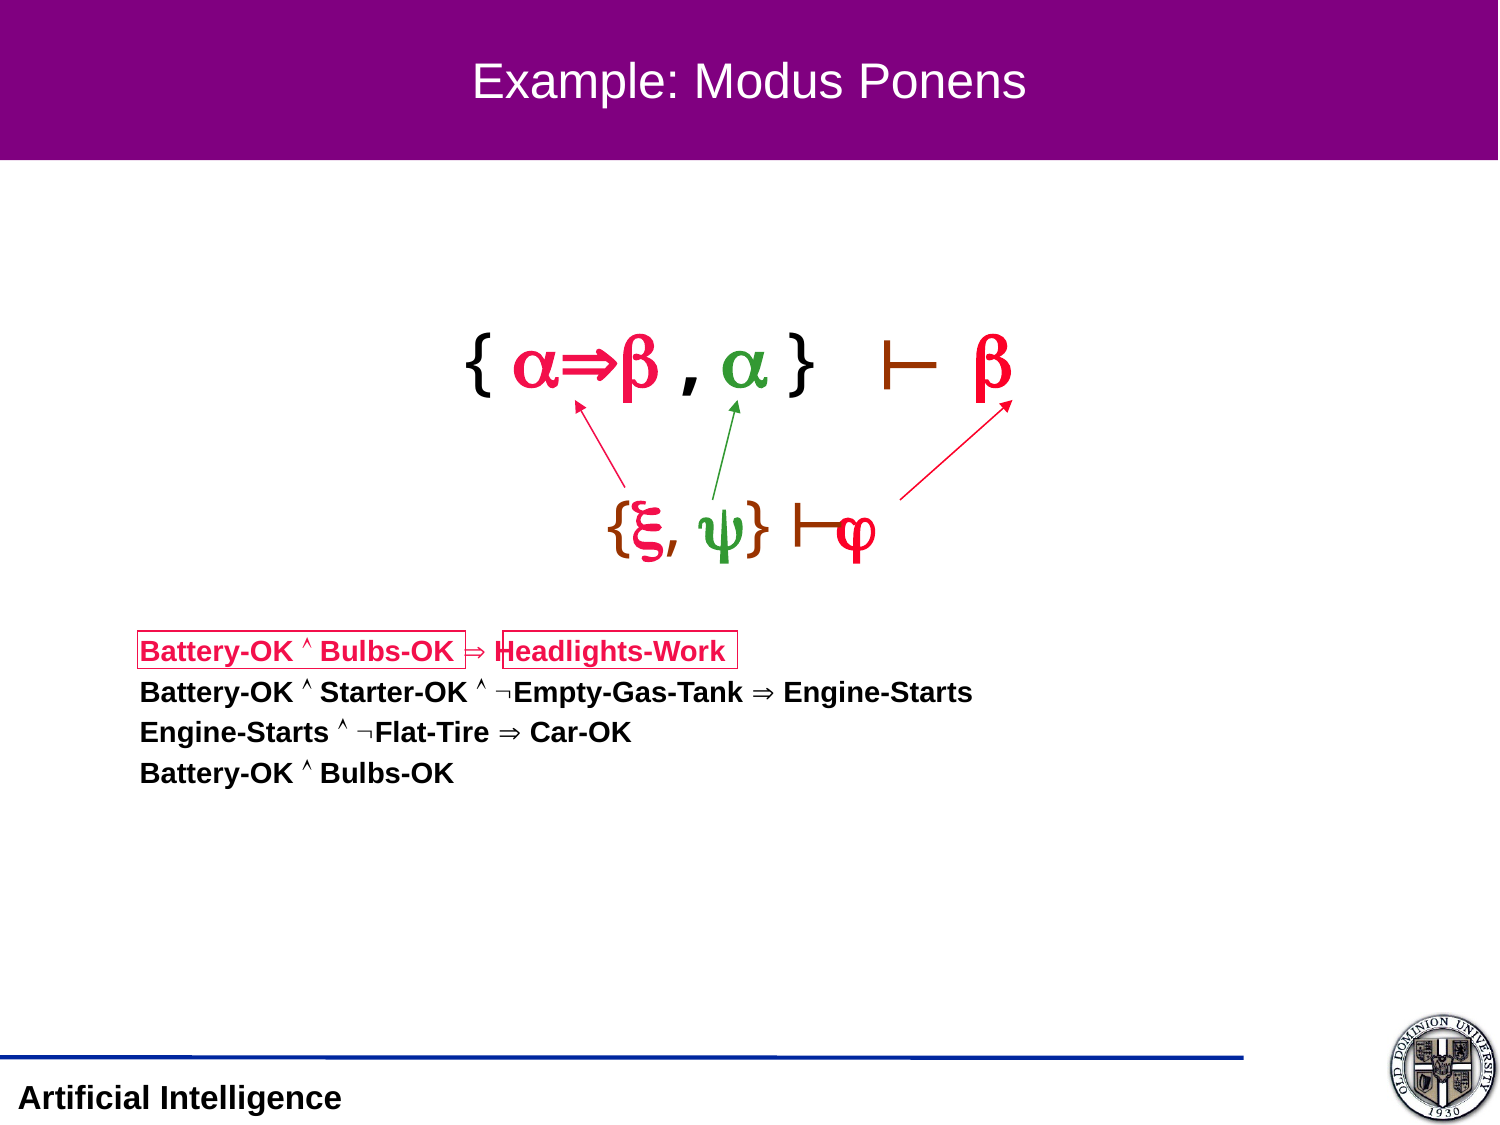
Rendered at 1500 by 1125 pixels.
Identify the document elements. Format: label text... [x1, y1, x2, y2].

title Example: Modus Ponens [3, 1, 1496, 155]
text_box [412, 304, 1066, 570]
list Battery-OK  Bulbs-OK  Headlights-Work Battery-OK  Starter-OK  Empty-Gas-Tank  Engine-Starts Engine-Starts  Flat-Tire  Car-OK Battery-OK  Bulbs-OK [125, 624, 1400, 863]
picture [1387, 1012, 1500, 1125]
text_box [137, 631, 738, 669]
